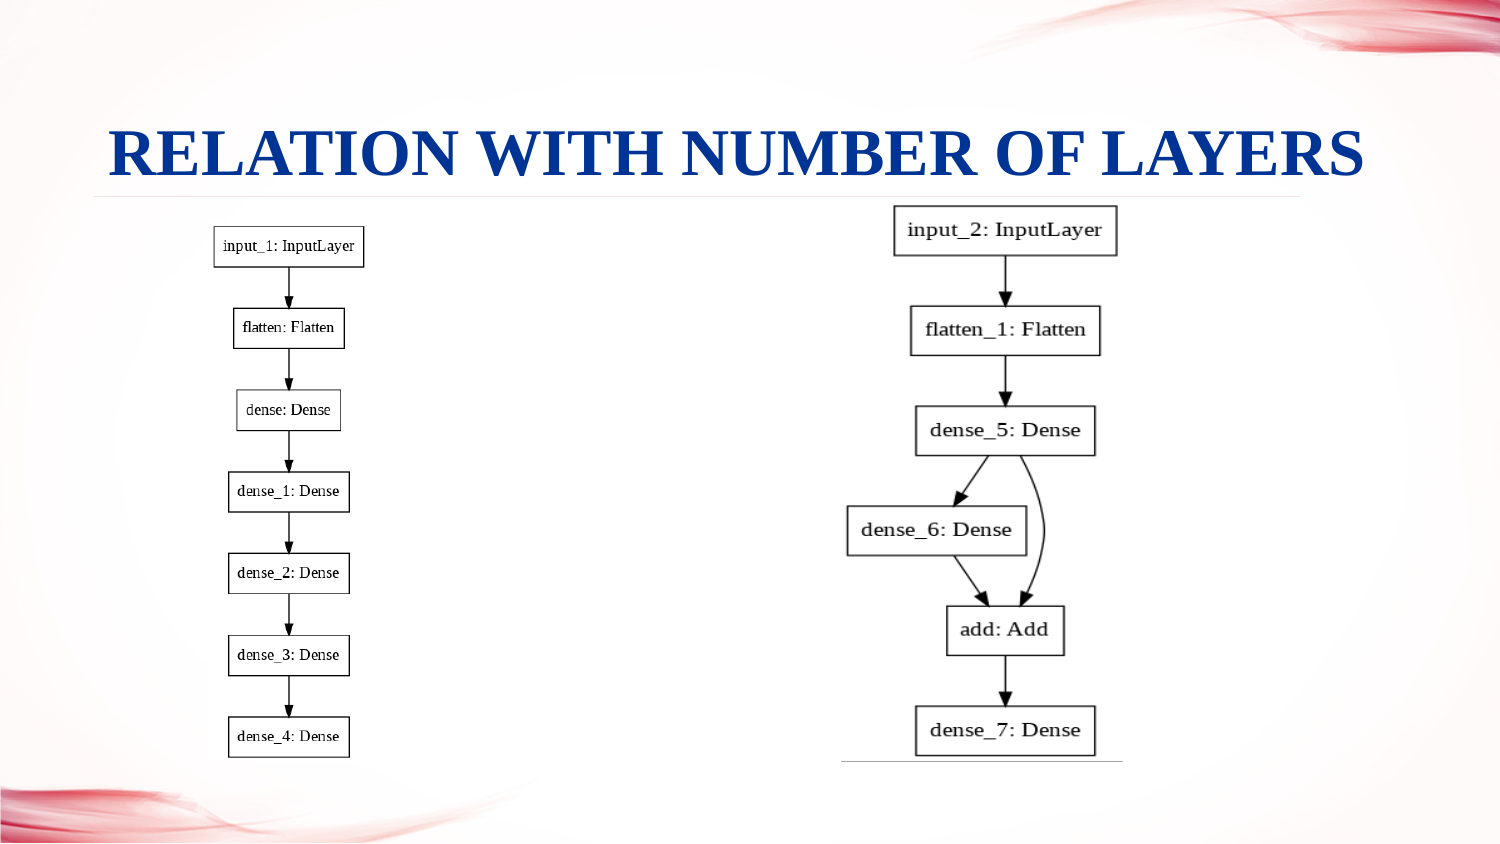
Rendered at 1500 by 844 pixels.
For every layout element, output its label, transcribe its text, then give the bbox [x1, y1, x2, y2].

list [209, 221, 368, 762]
picture [0, 0, 1500, 844]
title Relation with number of layers [93, 93, 1407, 197]
